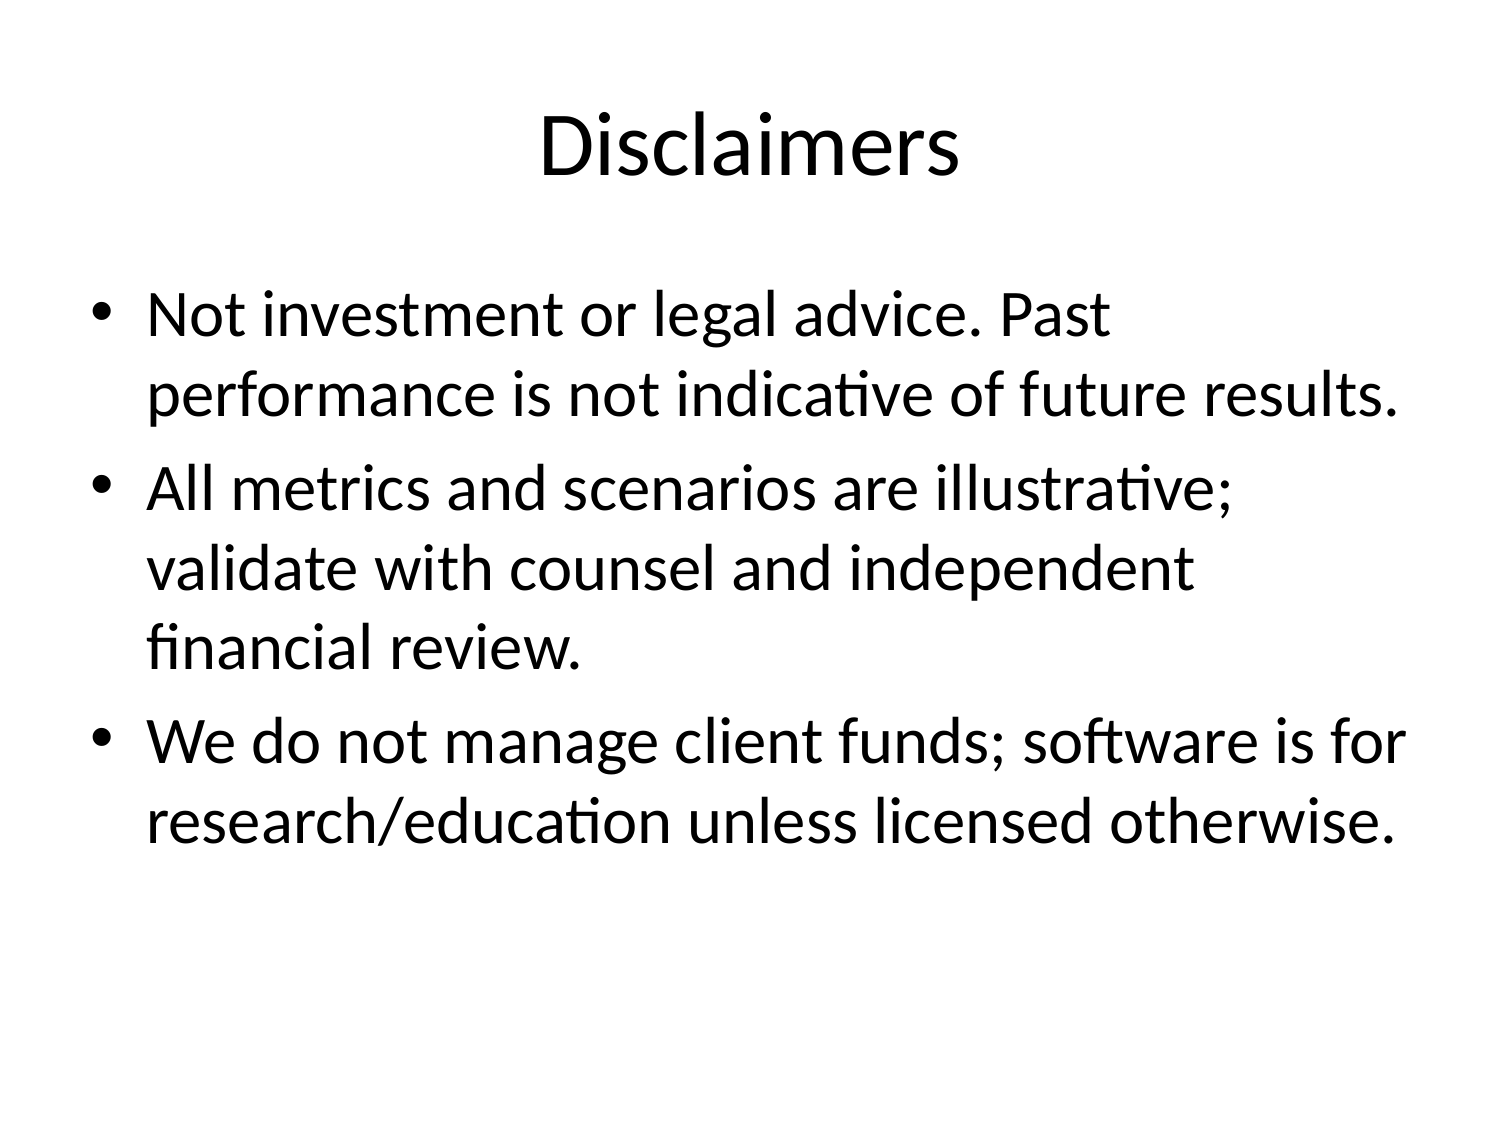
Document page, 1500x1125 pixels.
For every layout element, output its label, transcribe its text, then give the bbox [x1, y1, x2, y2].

list Not investment or legal advice. Past performance is not indicative of future results. All metrics and scenarios are illustrative; validate with counsel and independent financial review. We do not manage client funds; software is for research/education unless licensed otherwise. [75, 262, 1425, 1005]
title Disclaimers [75, 45, 1425, 233]
